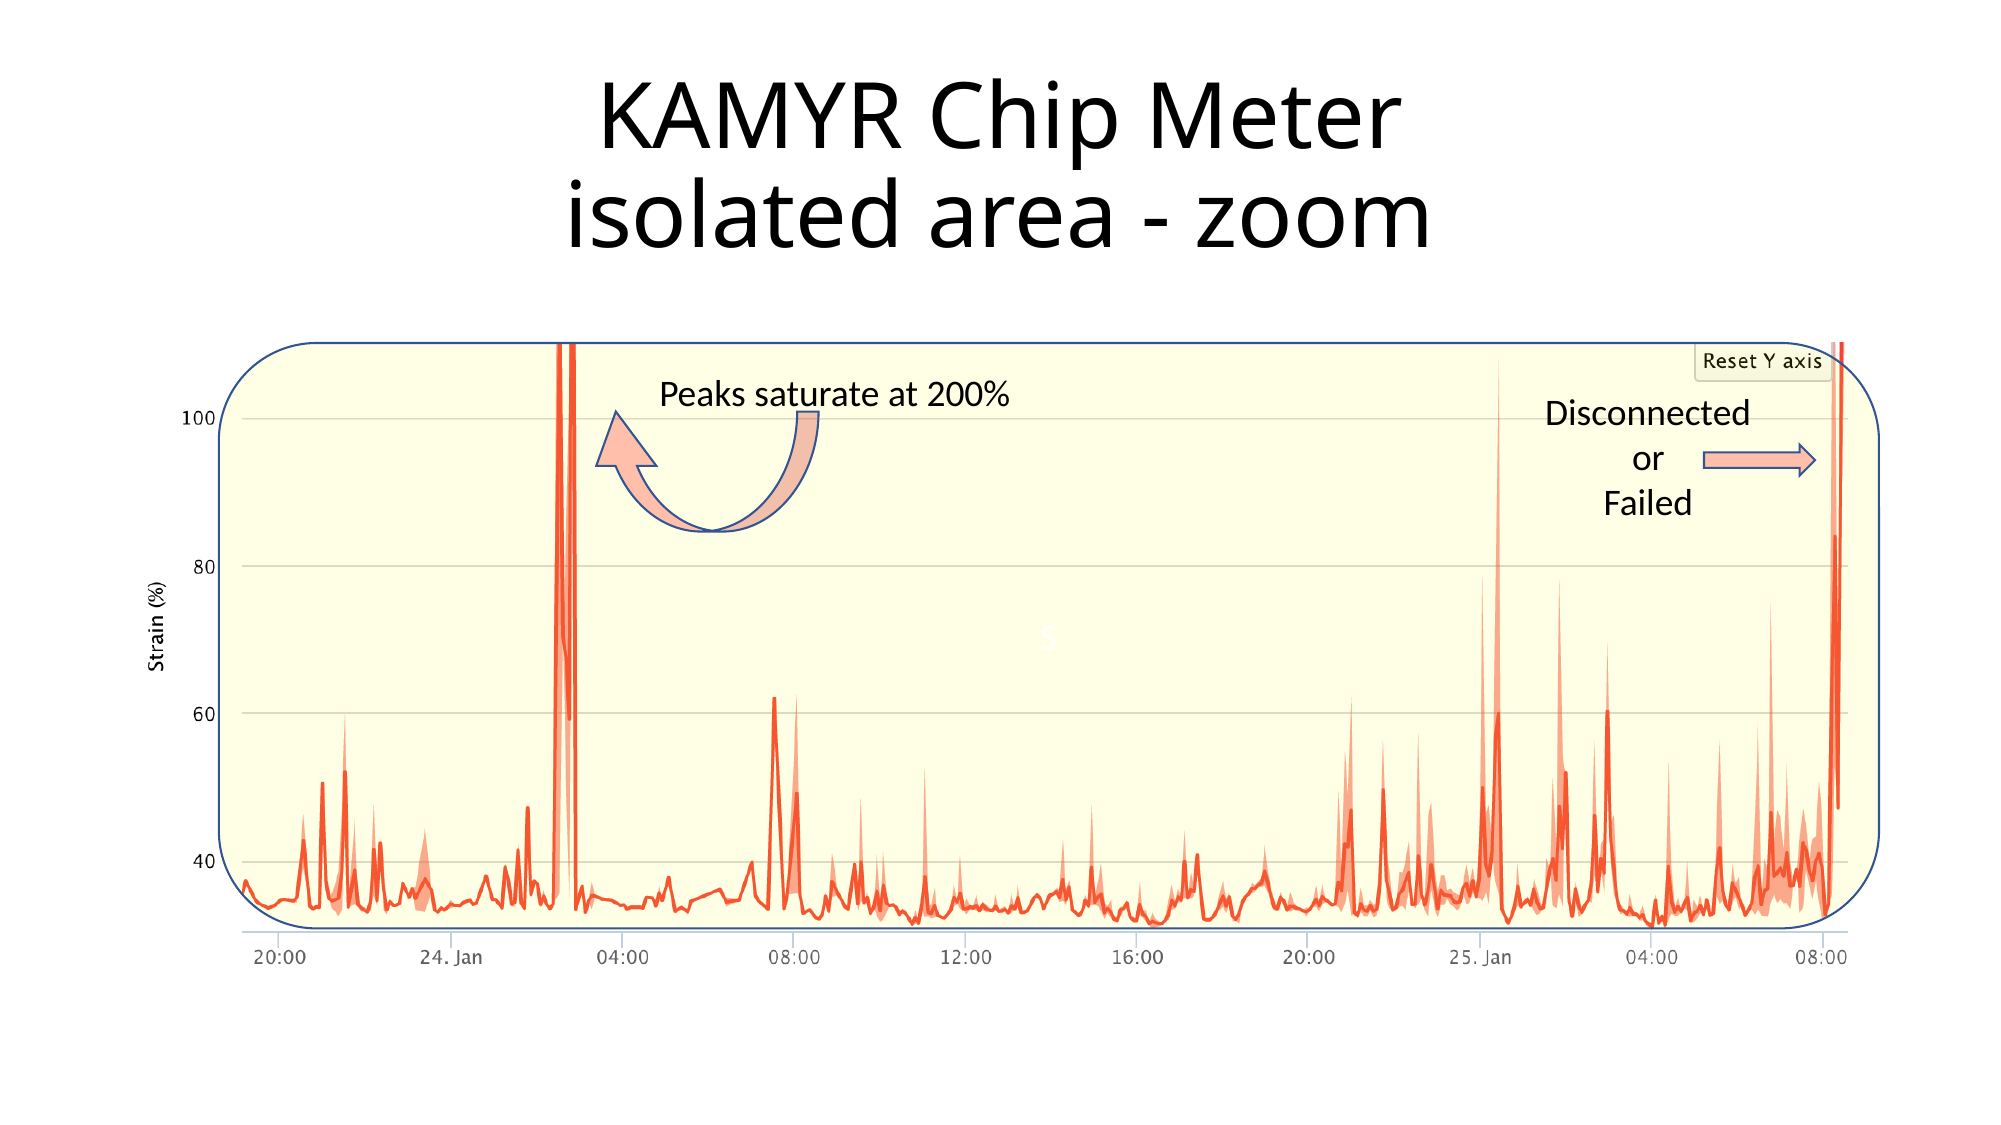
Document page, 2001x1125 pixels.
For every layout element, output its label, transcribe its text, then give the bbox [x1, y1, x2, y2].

text_box S [1863, 385, 1881, 887]
title KAMYR Chip Meter isolated area - zoom [137, 59, 1863, 278]
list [137, 342, 1863, 970]
